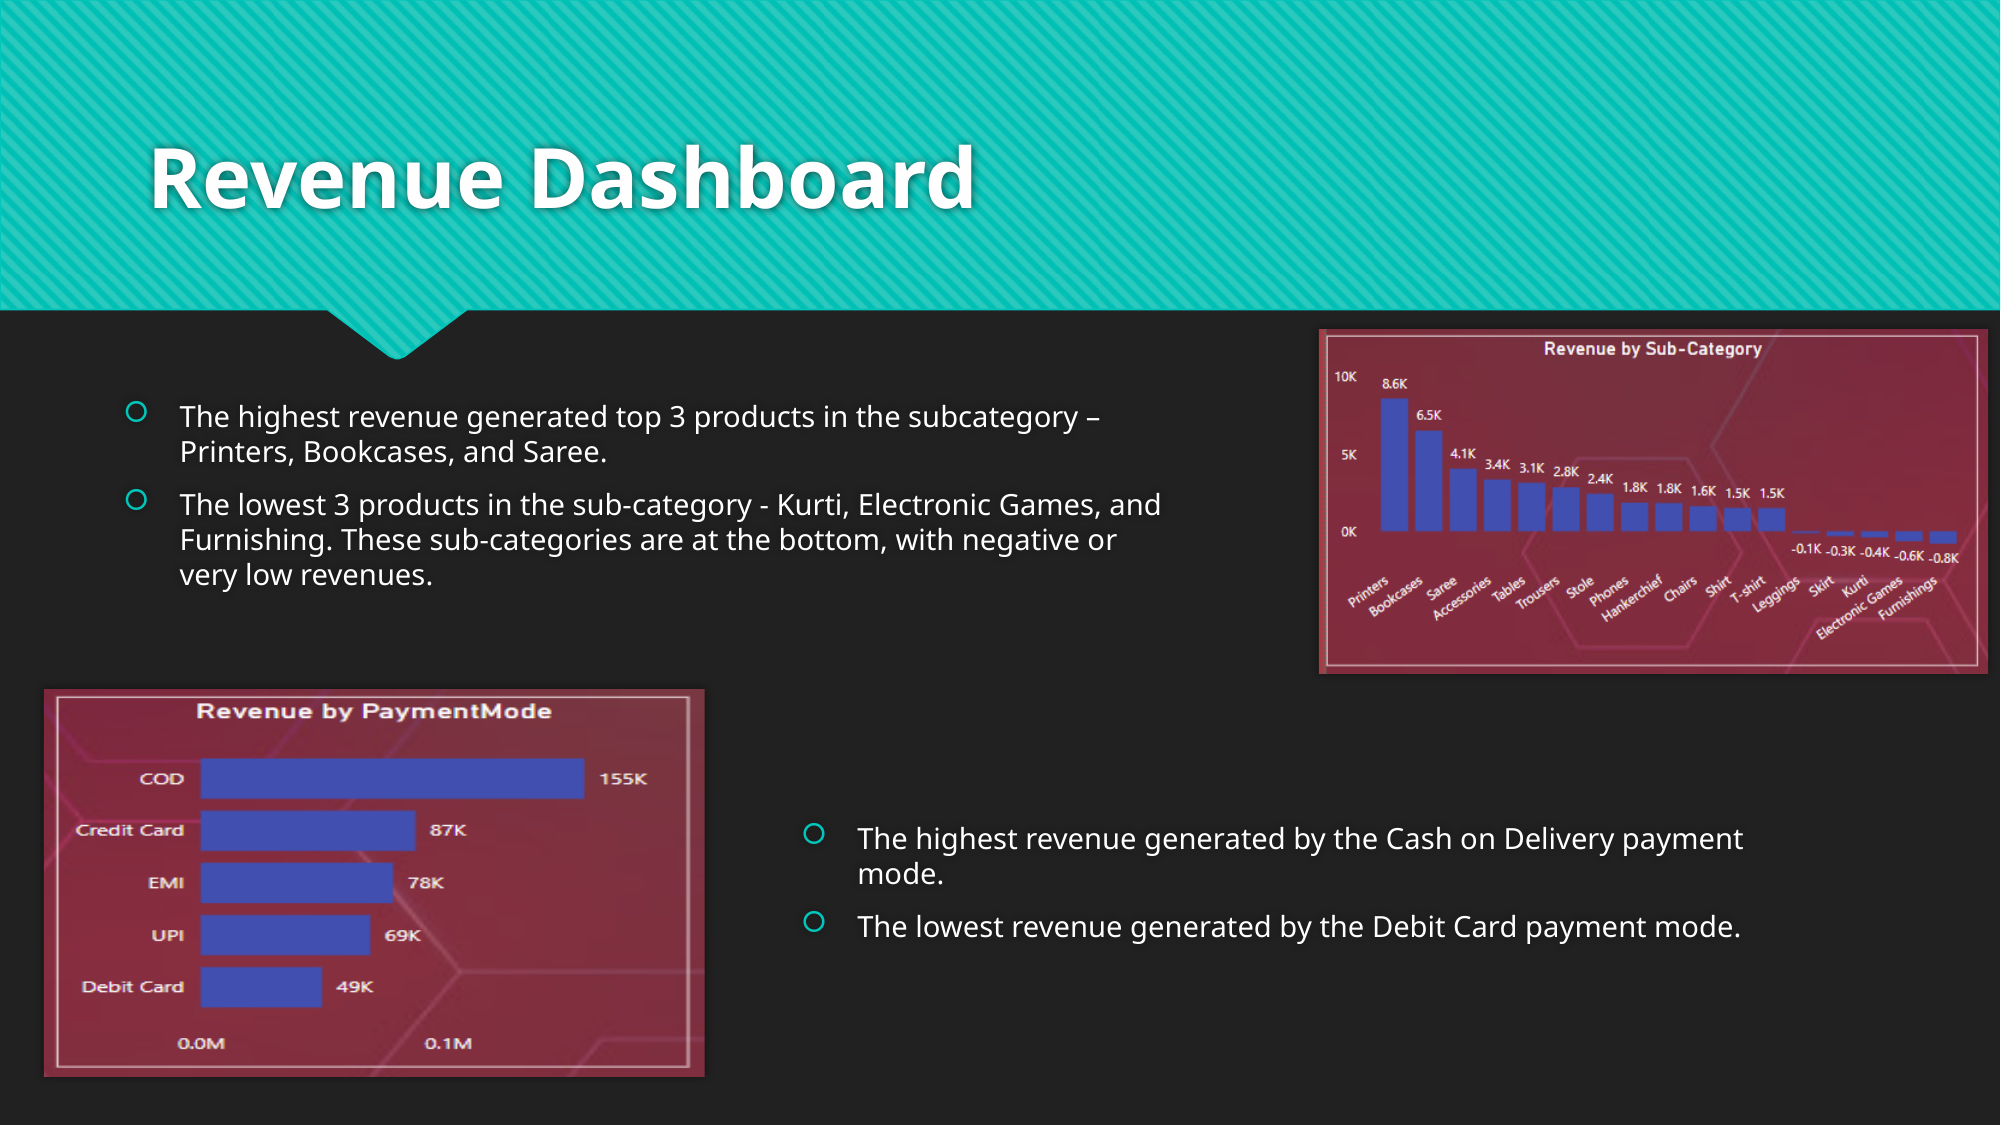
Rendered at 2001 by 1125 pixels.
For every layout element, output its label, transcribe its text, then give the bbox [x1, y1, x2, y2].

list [1318, 329, 1989, 674]
title Revenue Dashboard [132, 73, 1868, 233]
text_box The highest revenue generated by the Cash on Delivery payment mode. The lowest revenue generated by the Debit Card payment mode. [785, 751, 1792, 1077]
picture [43, 688, 705, 1078]
text_box The highest revenue generated top 3 products in the subcategory – Printers, Bookcases, and Saree. The lowest 3 products in the sub-category - Kurti, Electronic Games, and Furnishing. These sub-categories are at the bottom, with negative or very low revenues. [108, 364, 1185, 690]
